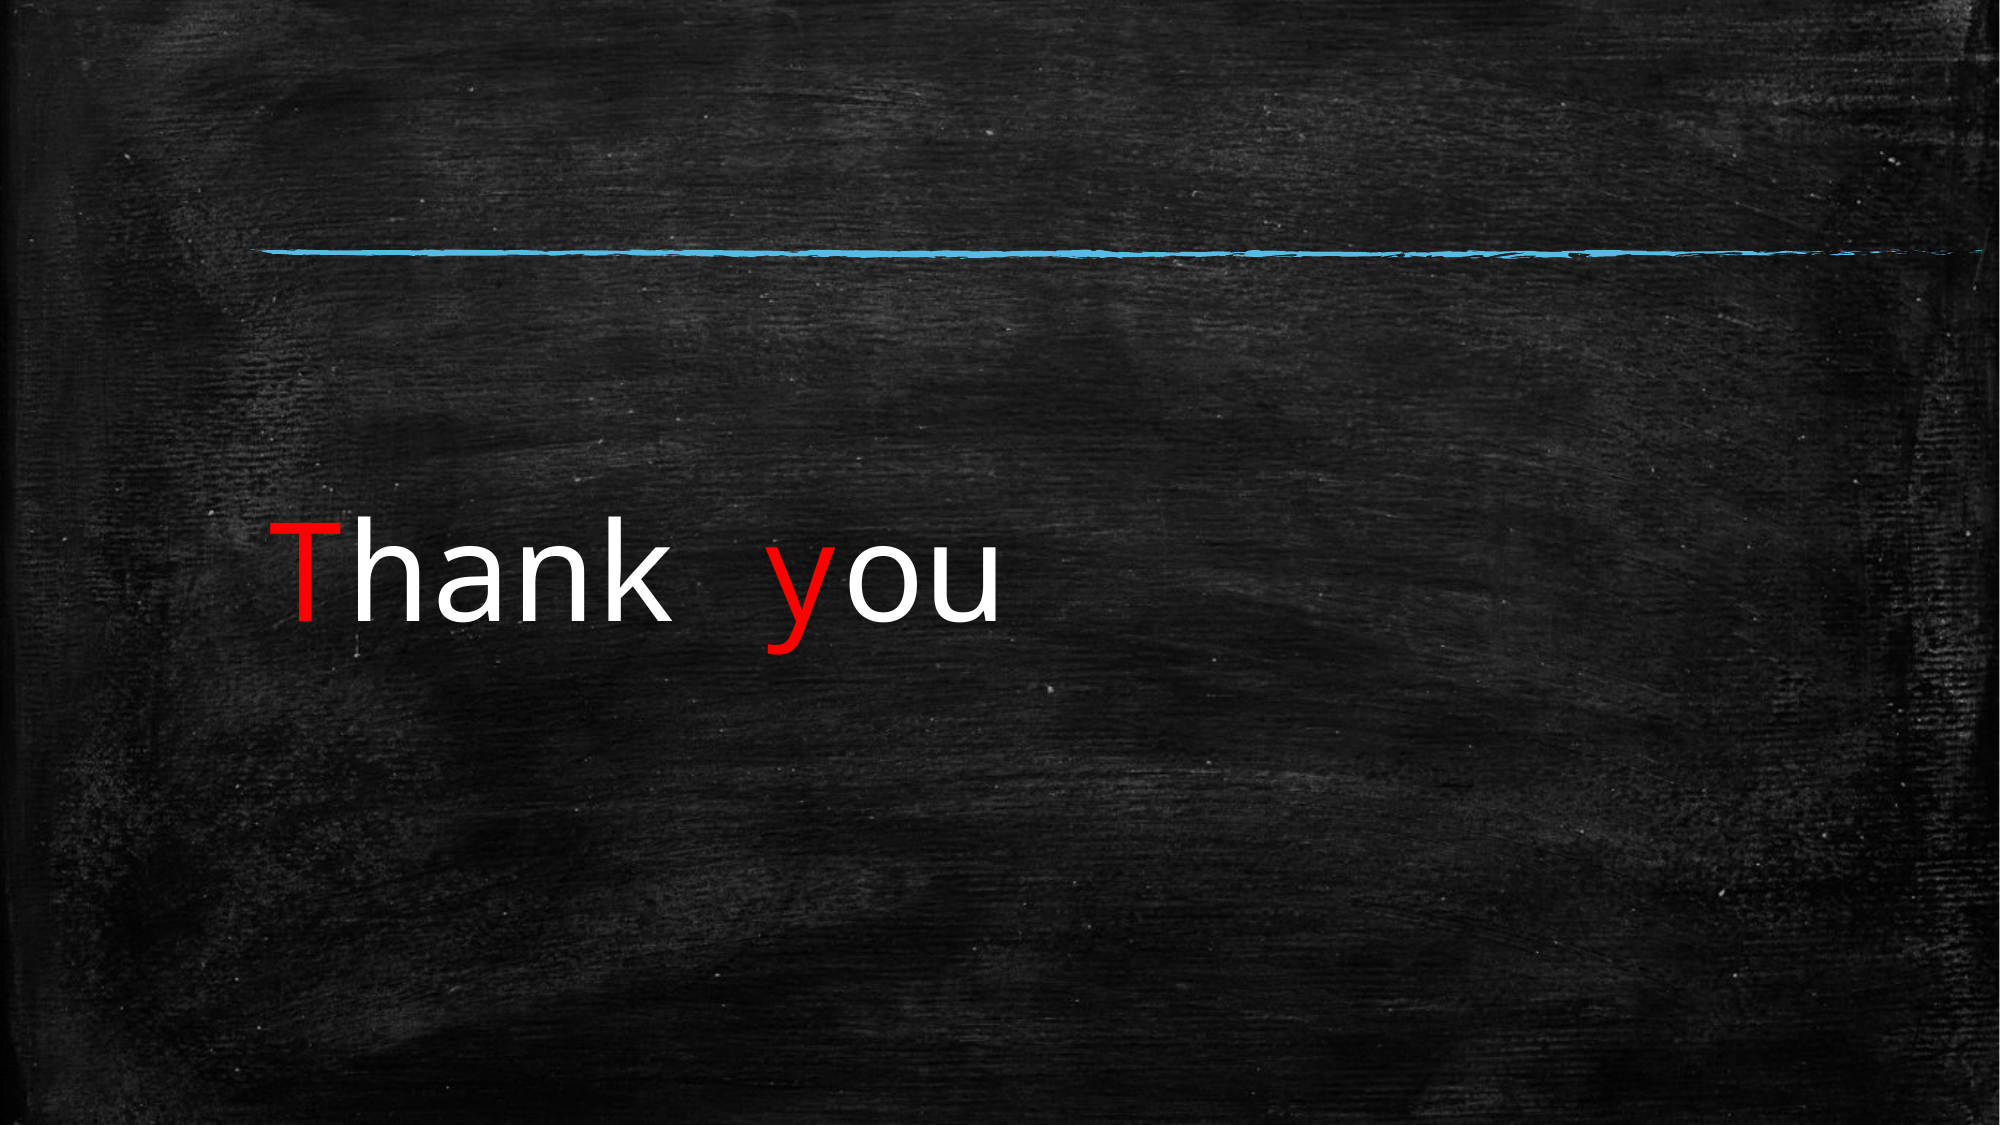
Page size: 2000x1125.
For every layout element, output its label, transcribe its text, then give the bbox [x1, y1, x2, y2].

title Thank you [249, 491, 1750, 659]
